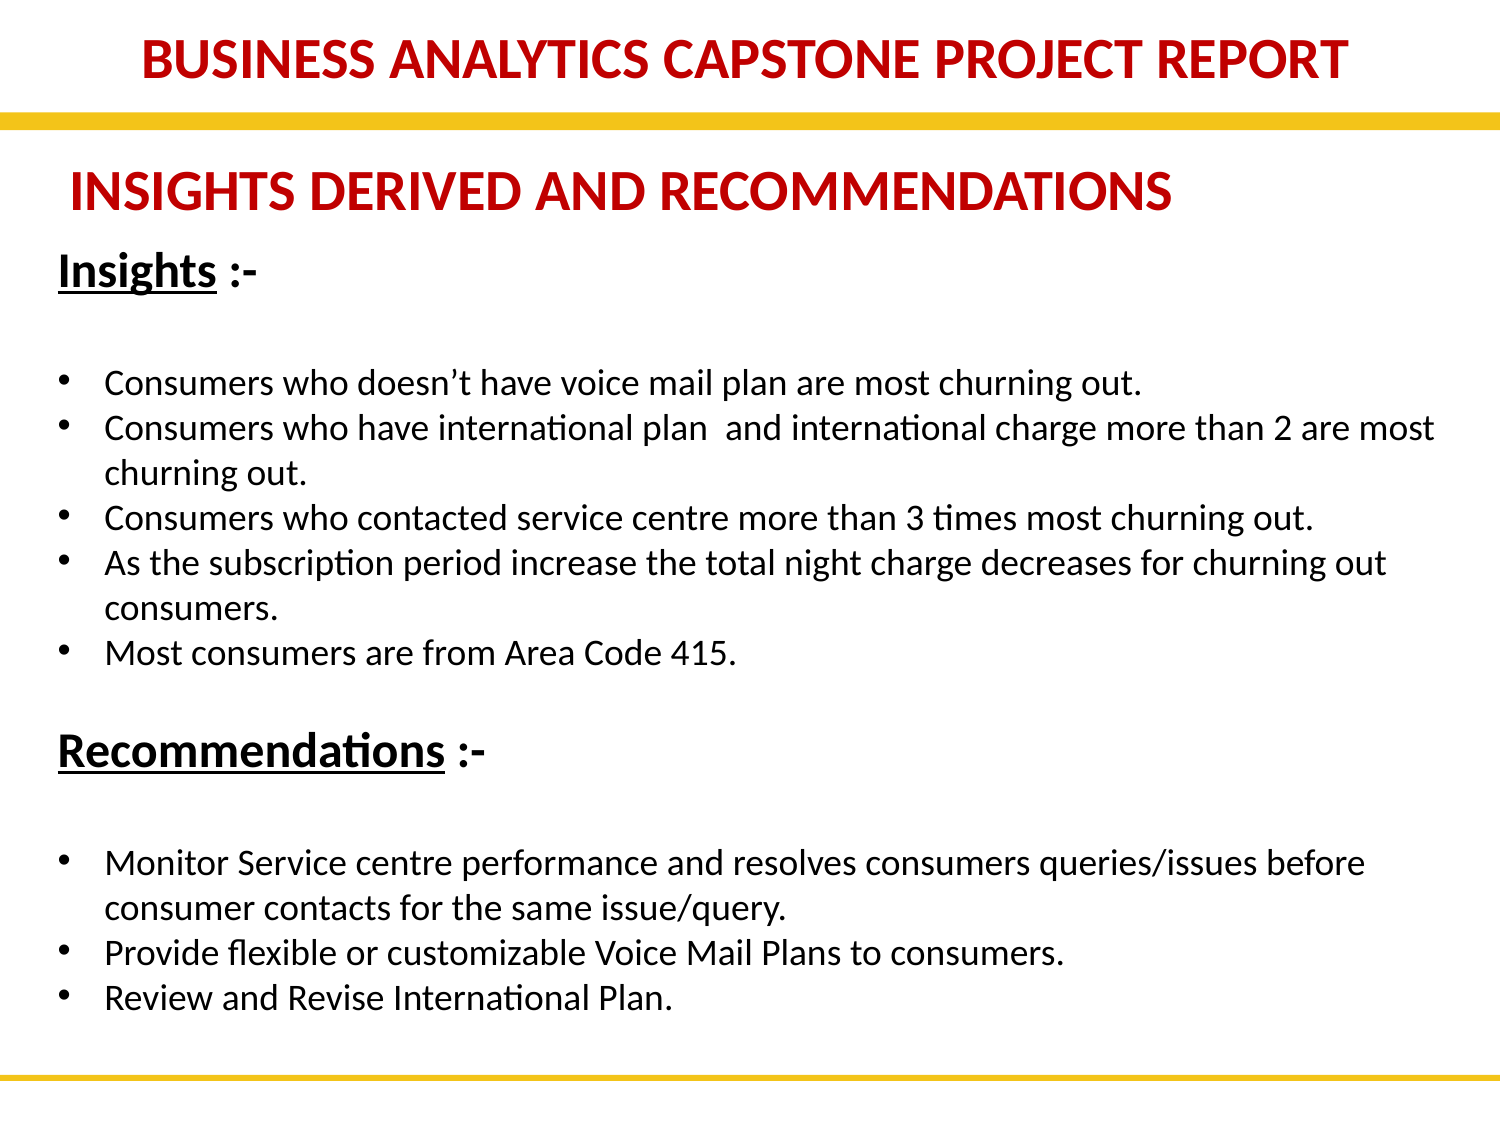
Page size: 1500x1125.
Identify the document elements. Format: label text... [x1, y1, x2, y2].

text_box [0, 1073, 1500, 1083]
text_box [0, 110, 1500, 132]
text_box INSIGHTS DERIVED AND RECOMMENDATIONS [54, 144, 1189, 230]
text_box BUSINESS ANALYTICS CAPSTONE PROJECT REPORT [126, 12, 1364, 98]
text_box Insights :- Consumers who doesn’t have voice mail plan are most churning out. Consumers who have international plan and international charge more than 2 are most churning out. Consumers who contacted service centre more than 3 times most churning out. As the subscription period increase the total night charge decreases for churning out consumers. Most consumers are from Area Code 415. Recommendations :- Monitor Service centre performance and resolves consumers queries/issues before consumer contacts for the same issue/query. Provide flexible or customizable Voice Mail Plans to consumers. Review and Revise International Plan. [42, 230, 1468, 1025]
